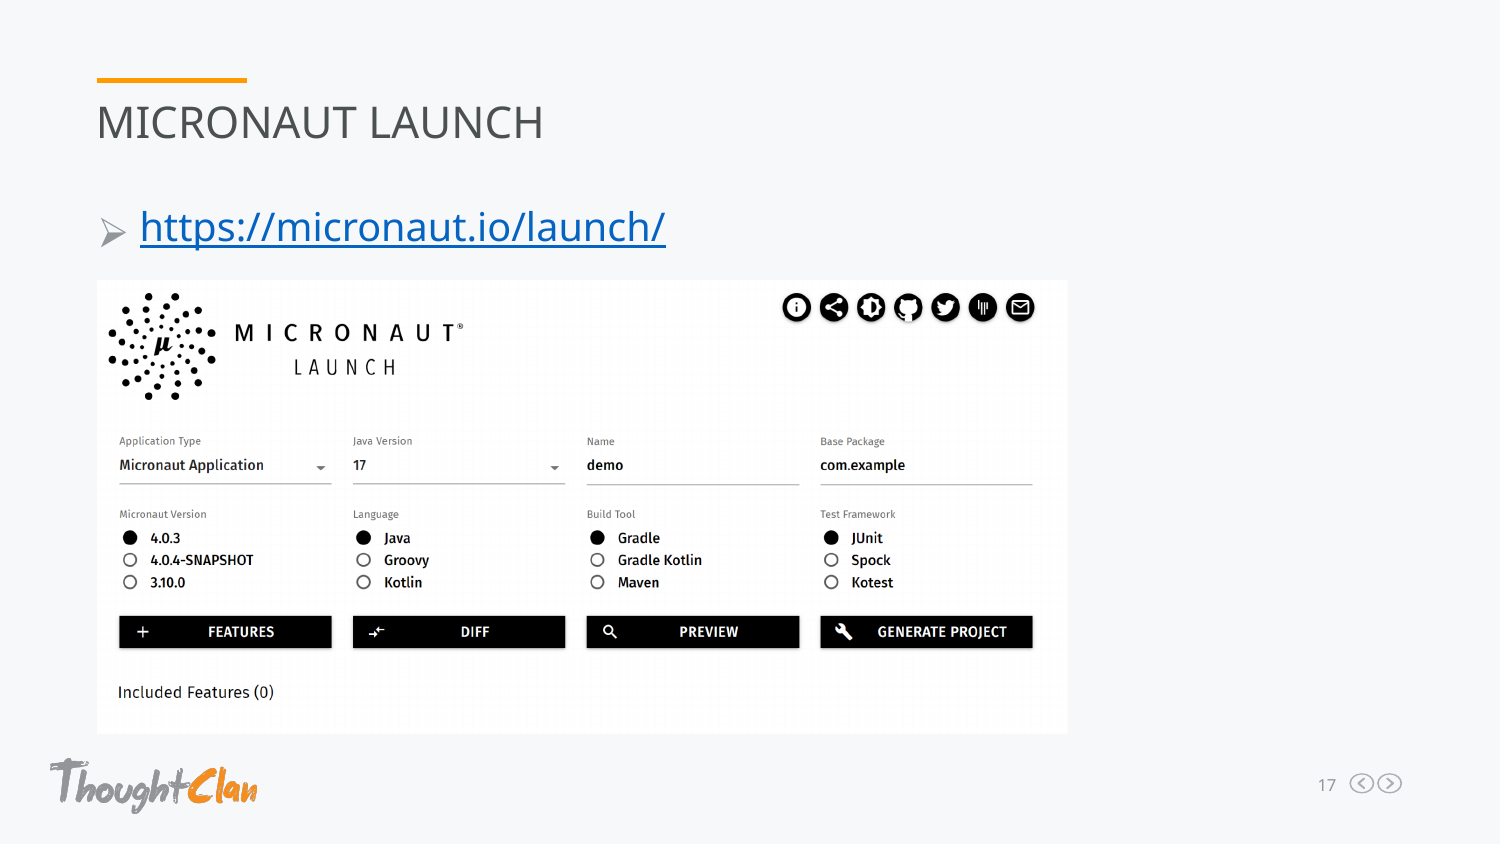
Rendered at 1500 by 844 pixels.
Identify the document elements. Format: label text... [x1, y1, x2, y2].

picture [97, 280, 1068, 734]
text_box https://micronaut.io/launch/ [97, 202, 1403, 393]
list MICRONAUT LAUNCH [95, 94, 1401, 158]
picture [50, 758, 257, 814]
